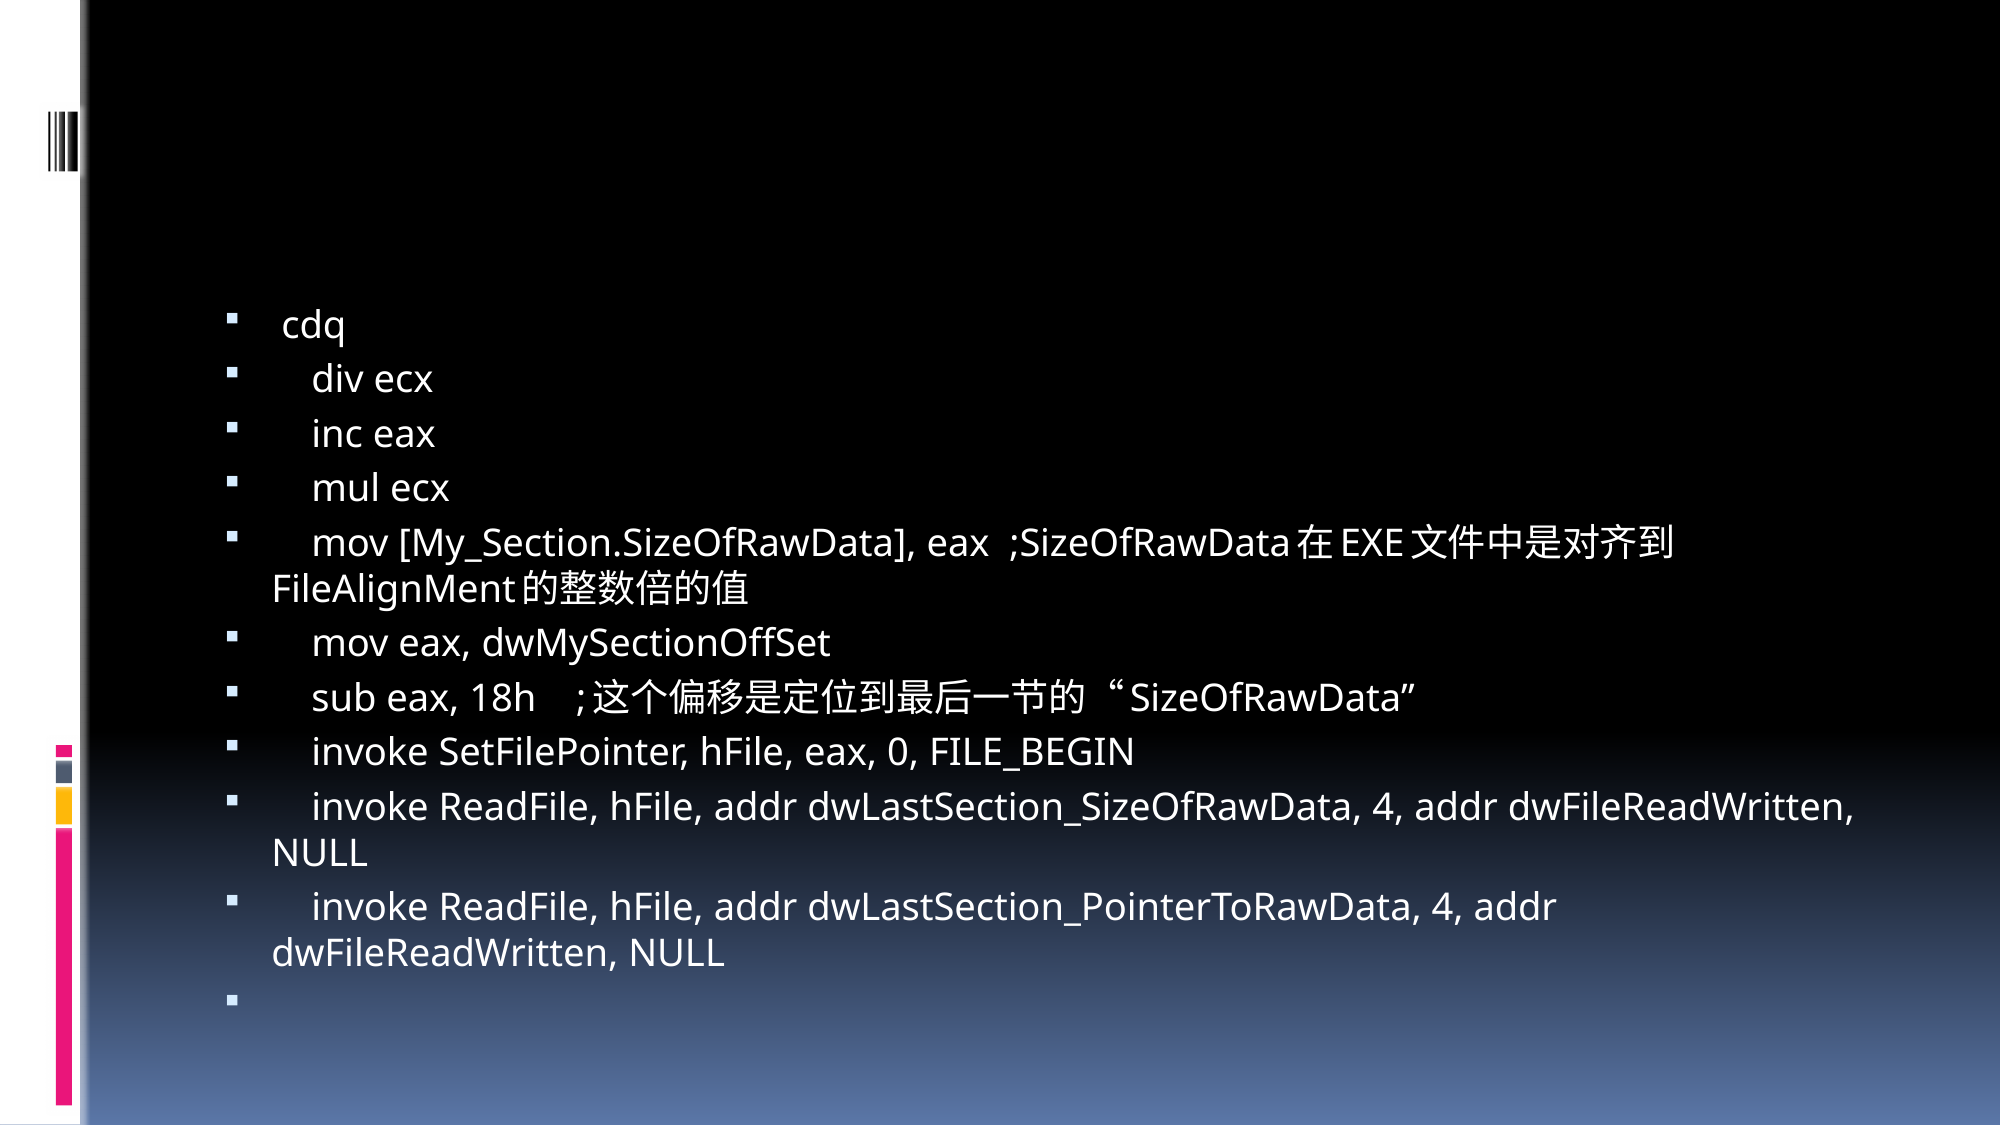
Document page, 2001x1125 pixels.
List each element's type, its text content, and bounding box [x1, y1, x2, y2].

list cdq div ecx inc eax mul ecx mov [My_Section.SizeOfRawData], eax ;SizeOfRawData在EXE文件中是对齐到FileAlignMent的整数倍的值 mov eax, dwMySectionOffSet sub eax, 18h ;这个偏移是定位到最后一节的“SizeOfRawData” invoke SetFilePointer, hFile, eax, 0, FILE_BEGIN invoke ReadFile, hFile, addr dwLastSection_SizeOfRawData, 4, addr dwFileReadWritten, NULL invoke ReadFile, hFile, addr dwLastSection_PointerToRawData, 4, addr dwFileReadWritten, NULL [200, 292, 1900, 1043]
